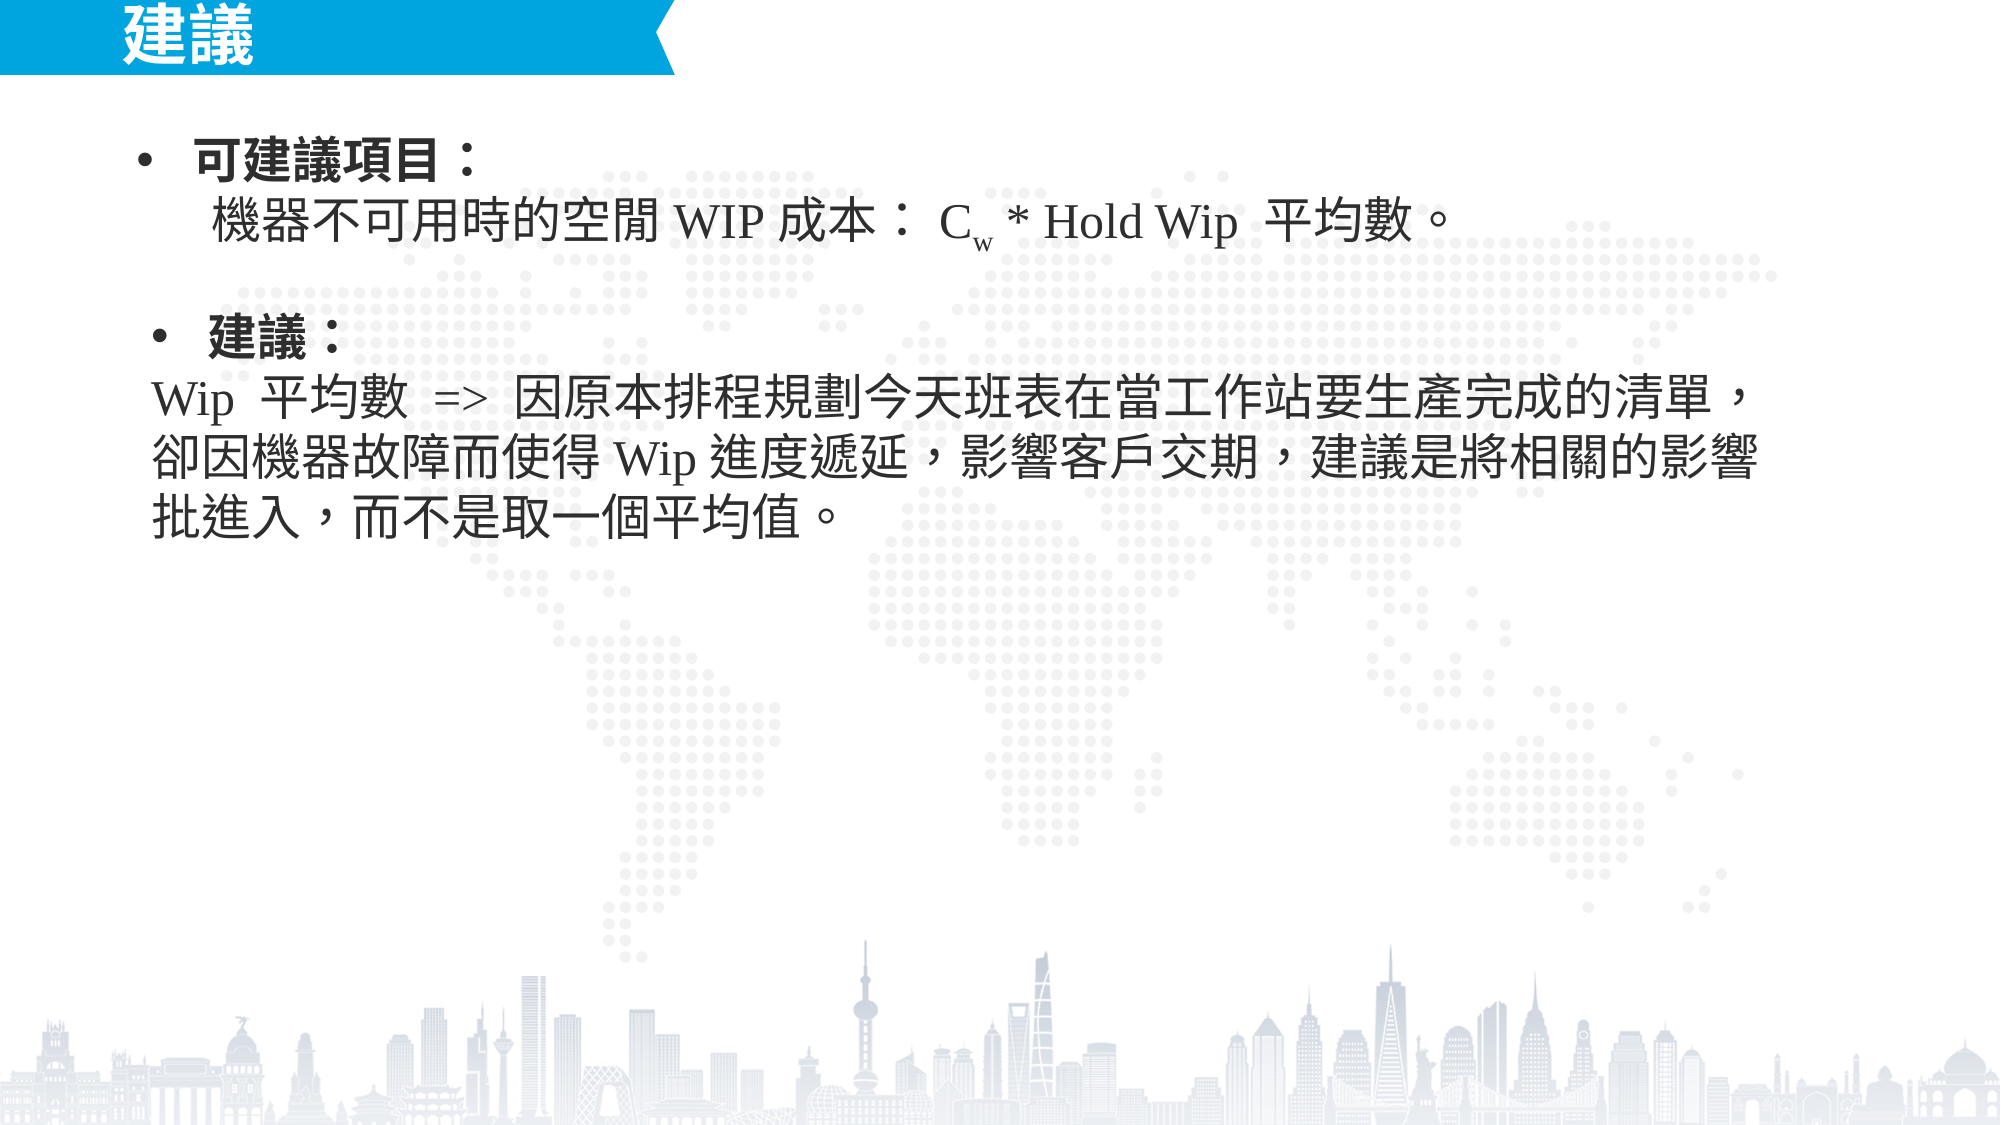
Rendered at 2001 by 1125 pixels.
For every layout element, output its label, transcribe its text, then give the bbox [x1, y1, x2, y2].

text_box 建議： Wip 平均數 => 因原本排程規劃今天班表在當工作站要生產完成的清單，卻因機器故障而使得Wip進度遞延，影響客戶交期，建議是將相關的影響批進入，而不是取一個平均值。 [136, 298, 1810, 553]
text_box 可建議項目： 機器不可用時的空閒WIP成本：Cw * Hold Wip 平均數。 [121, 121, 1499, 265]
text_box 建議(1/2) [107, 0, 414, 161]
